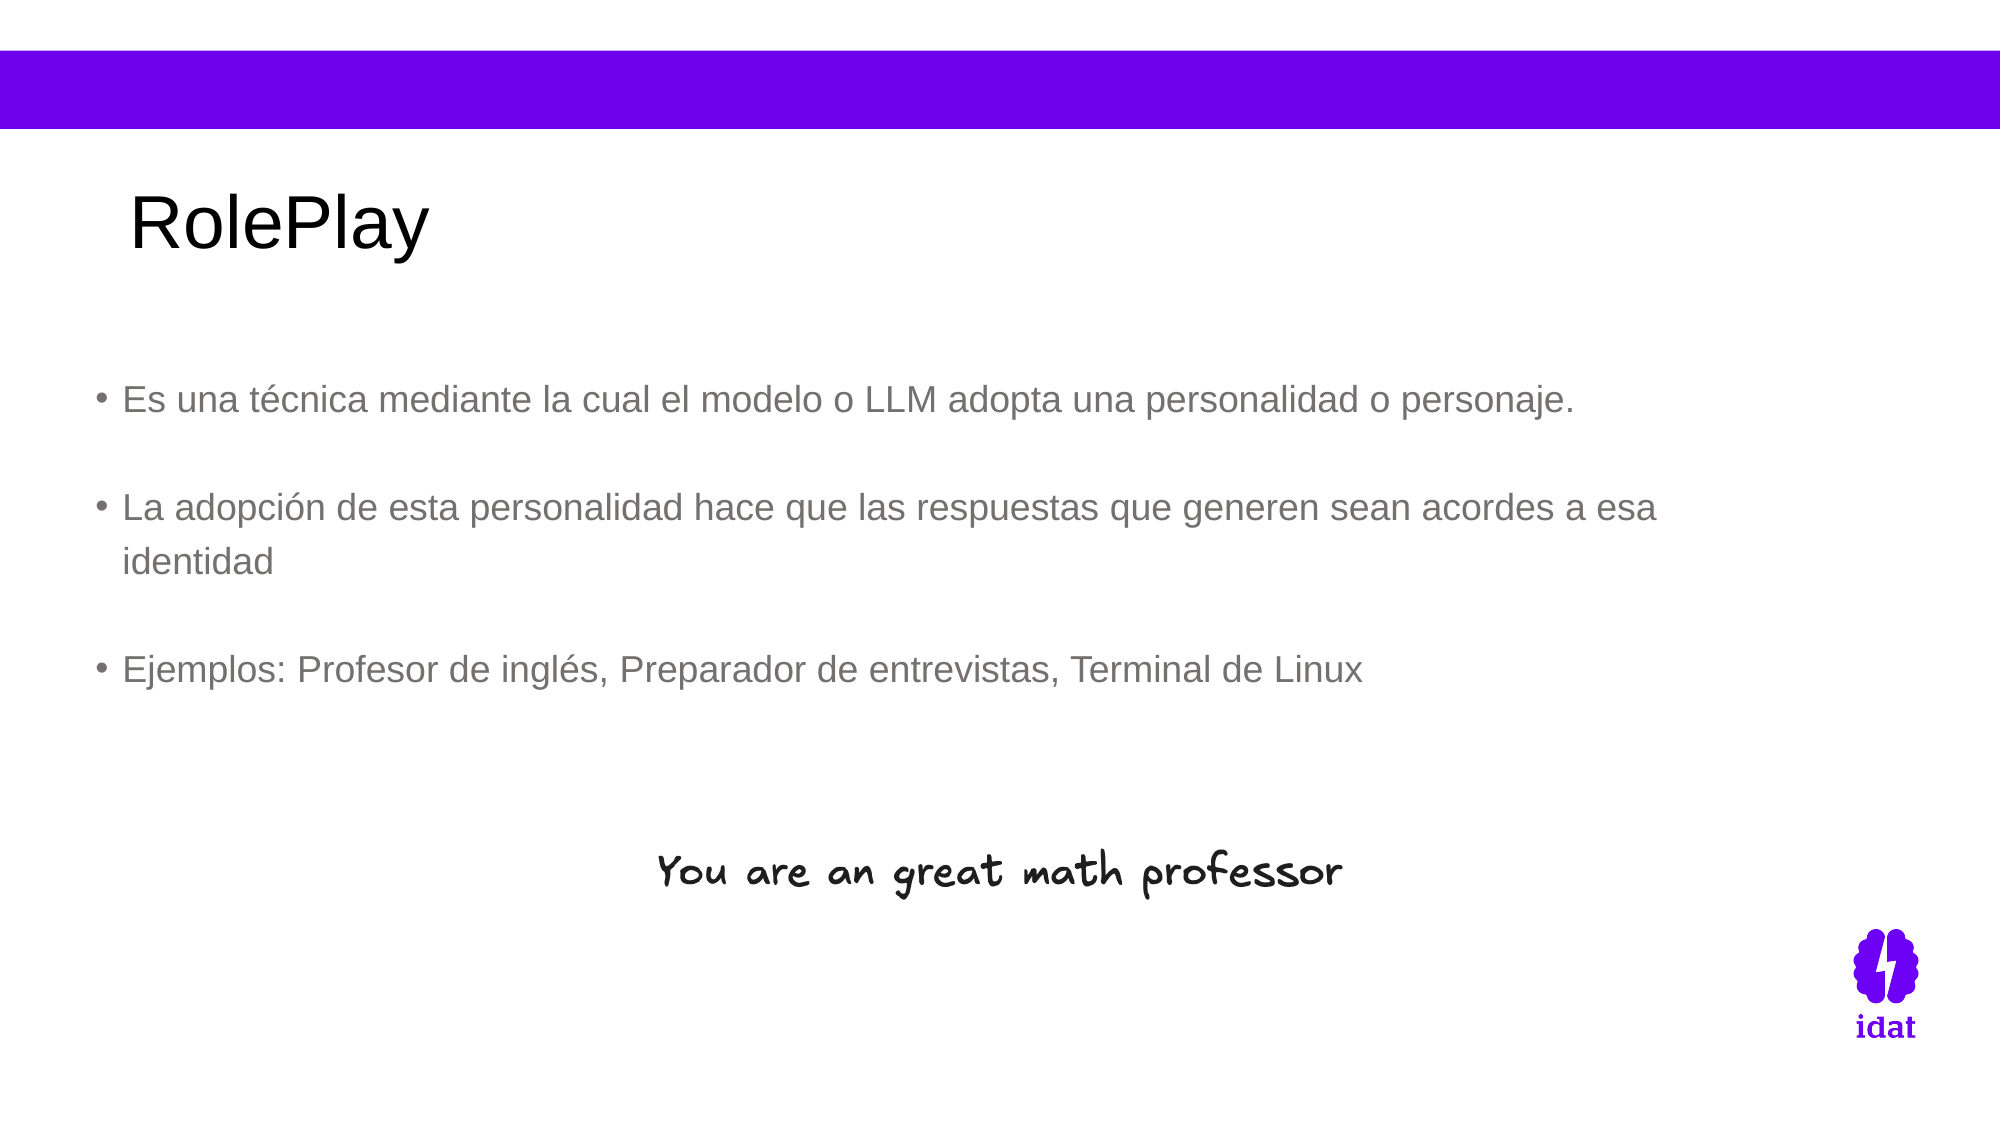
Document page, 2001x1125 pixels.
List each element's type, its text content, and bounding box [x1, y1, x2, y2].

text_box [0, 50, 2000, 129]
picture [624, 820, 1376, 931]
text_box Es una técnica mediante la cual el modelo o LLM adopta una personalidad o personaje. La adopción de esta personalidad hace que las respuestas que generen sean acordes a esa identidad Ejemplos: Profesor de inglés, Preparador de entrevistas, Terminal de Linux [70, 319, 1766, 945]
picture [1853, 929, 1919, 1038]
text_box RolePlay [114, 164, 1615, 284]
